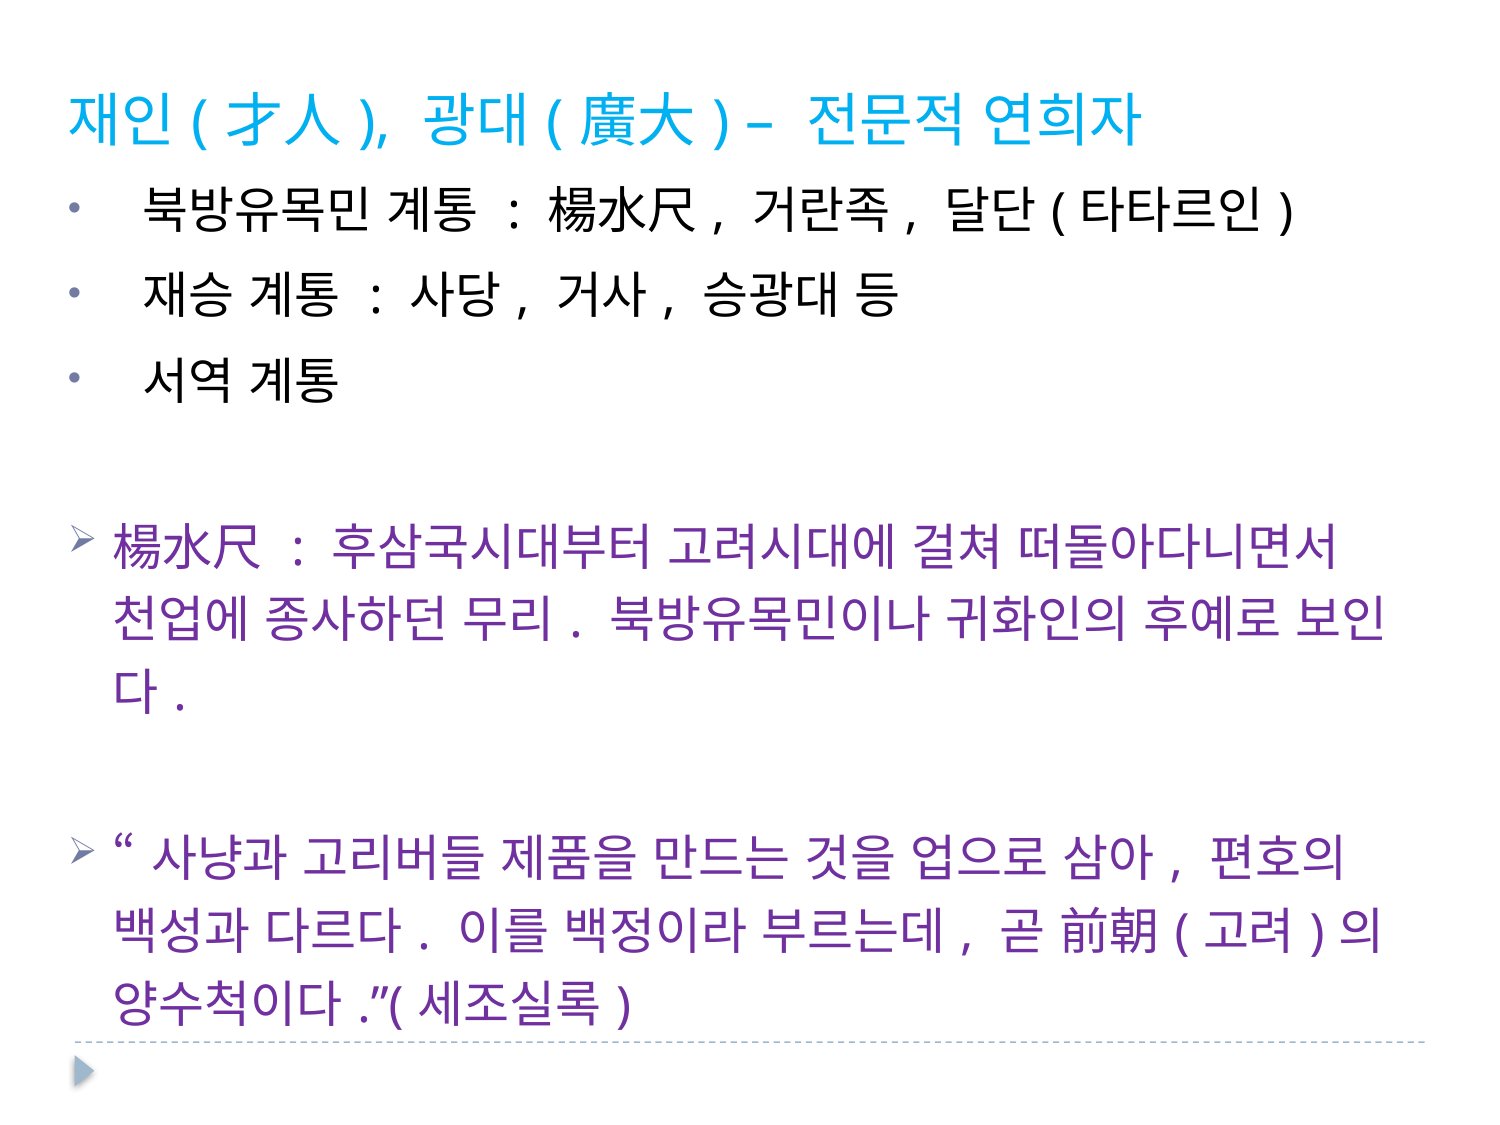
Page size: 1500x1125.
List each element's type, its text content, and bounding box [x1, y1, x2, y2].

list 재인(才人), 광대(廣大) – 전문적 연희자 북방유목민 계통 : 楊水尺, 거란족, 달단(타타르인) 재승 계통 : 사당, 거사, 승광대 등 서역 계통 楊水尺 : 후삼국시대부터 고려시대에 걸쳐 떠돌아다니면서 천업에 종사하던 무리. 북방유목민이나 귀화인의 후예로 보인다. “사냥과 고리버들 제품을 만드는 것을 업으로 삼아, 편호의 백성과 다르다. 이를 백정이라 부르는데, 곧 前朝(고려)의 양수척이다.”(세조실록) [53, 66, 1471, 1125]
